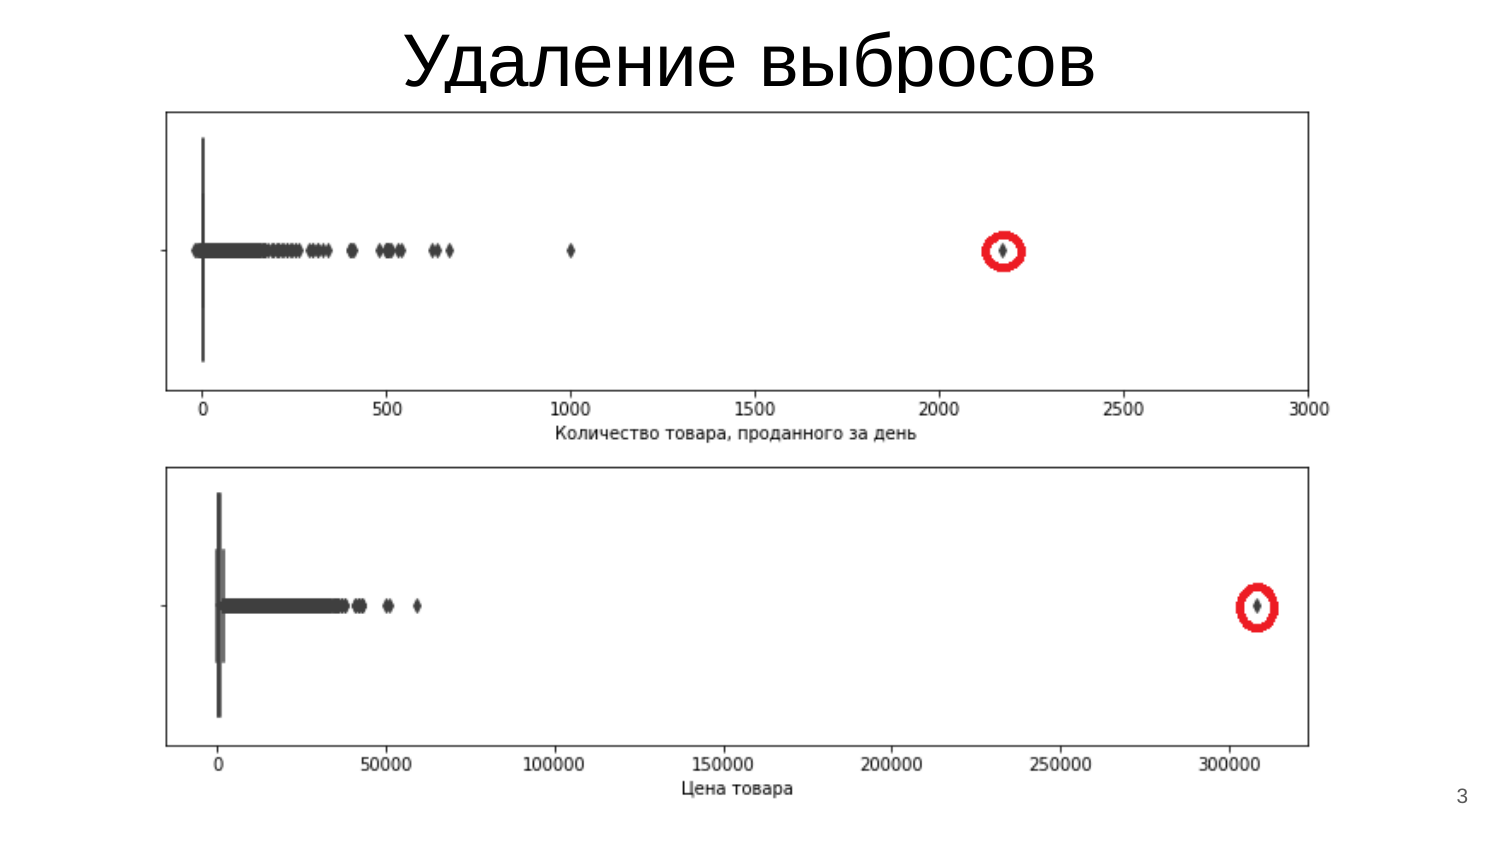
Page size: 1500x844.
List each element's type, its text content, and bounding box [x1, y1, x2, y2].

picture [130, 93, 1354, 807]
slide_number ‹#› [1393, 762, 1484, 828]
title Удаление выбросов [51, 7, 1449, 116]
